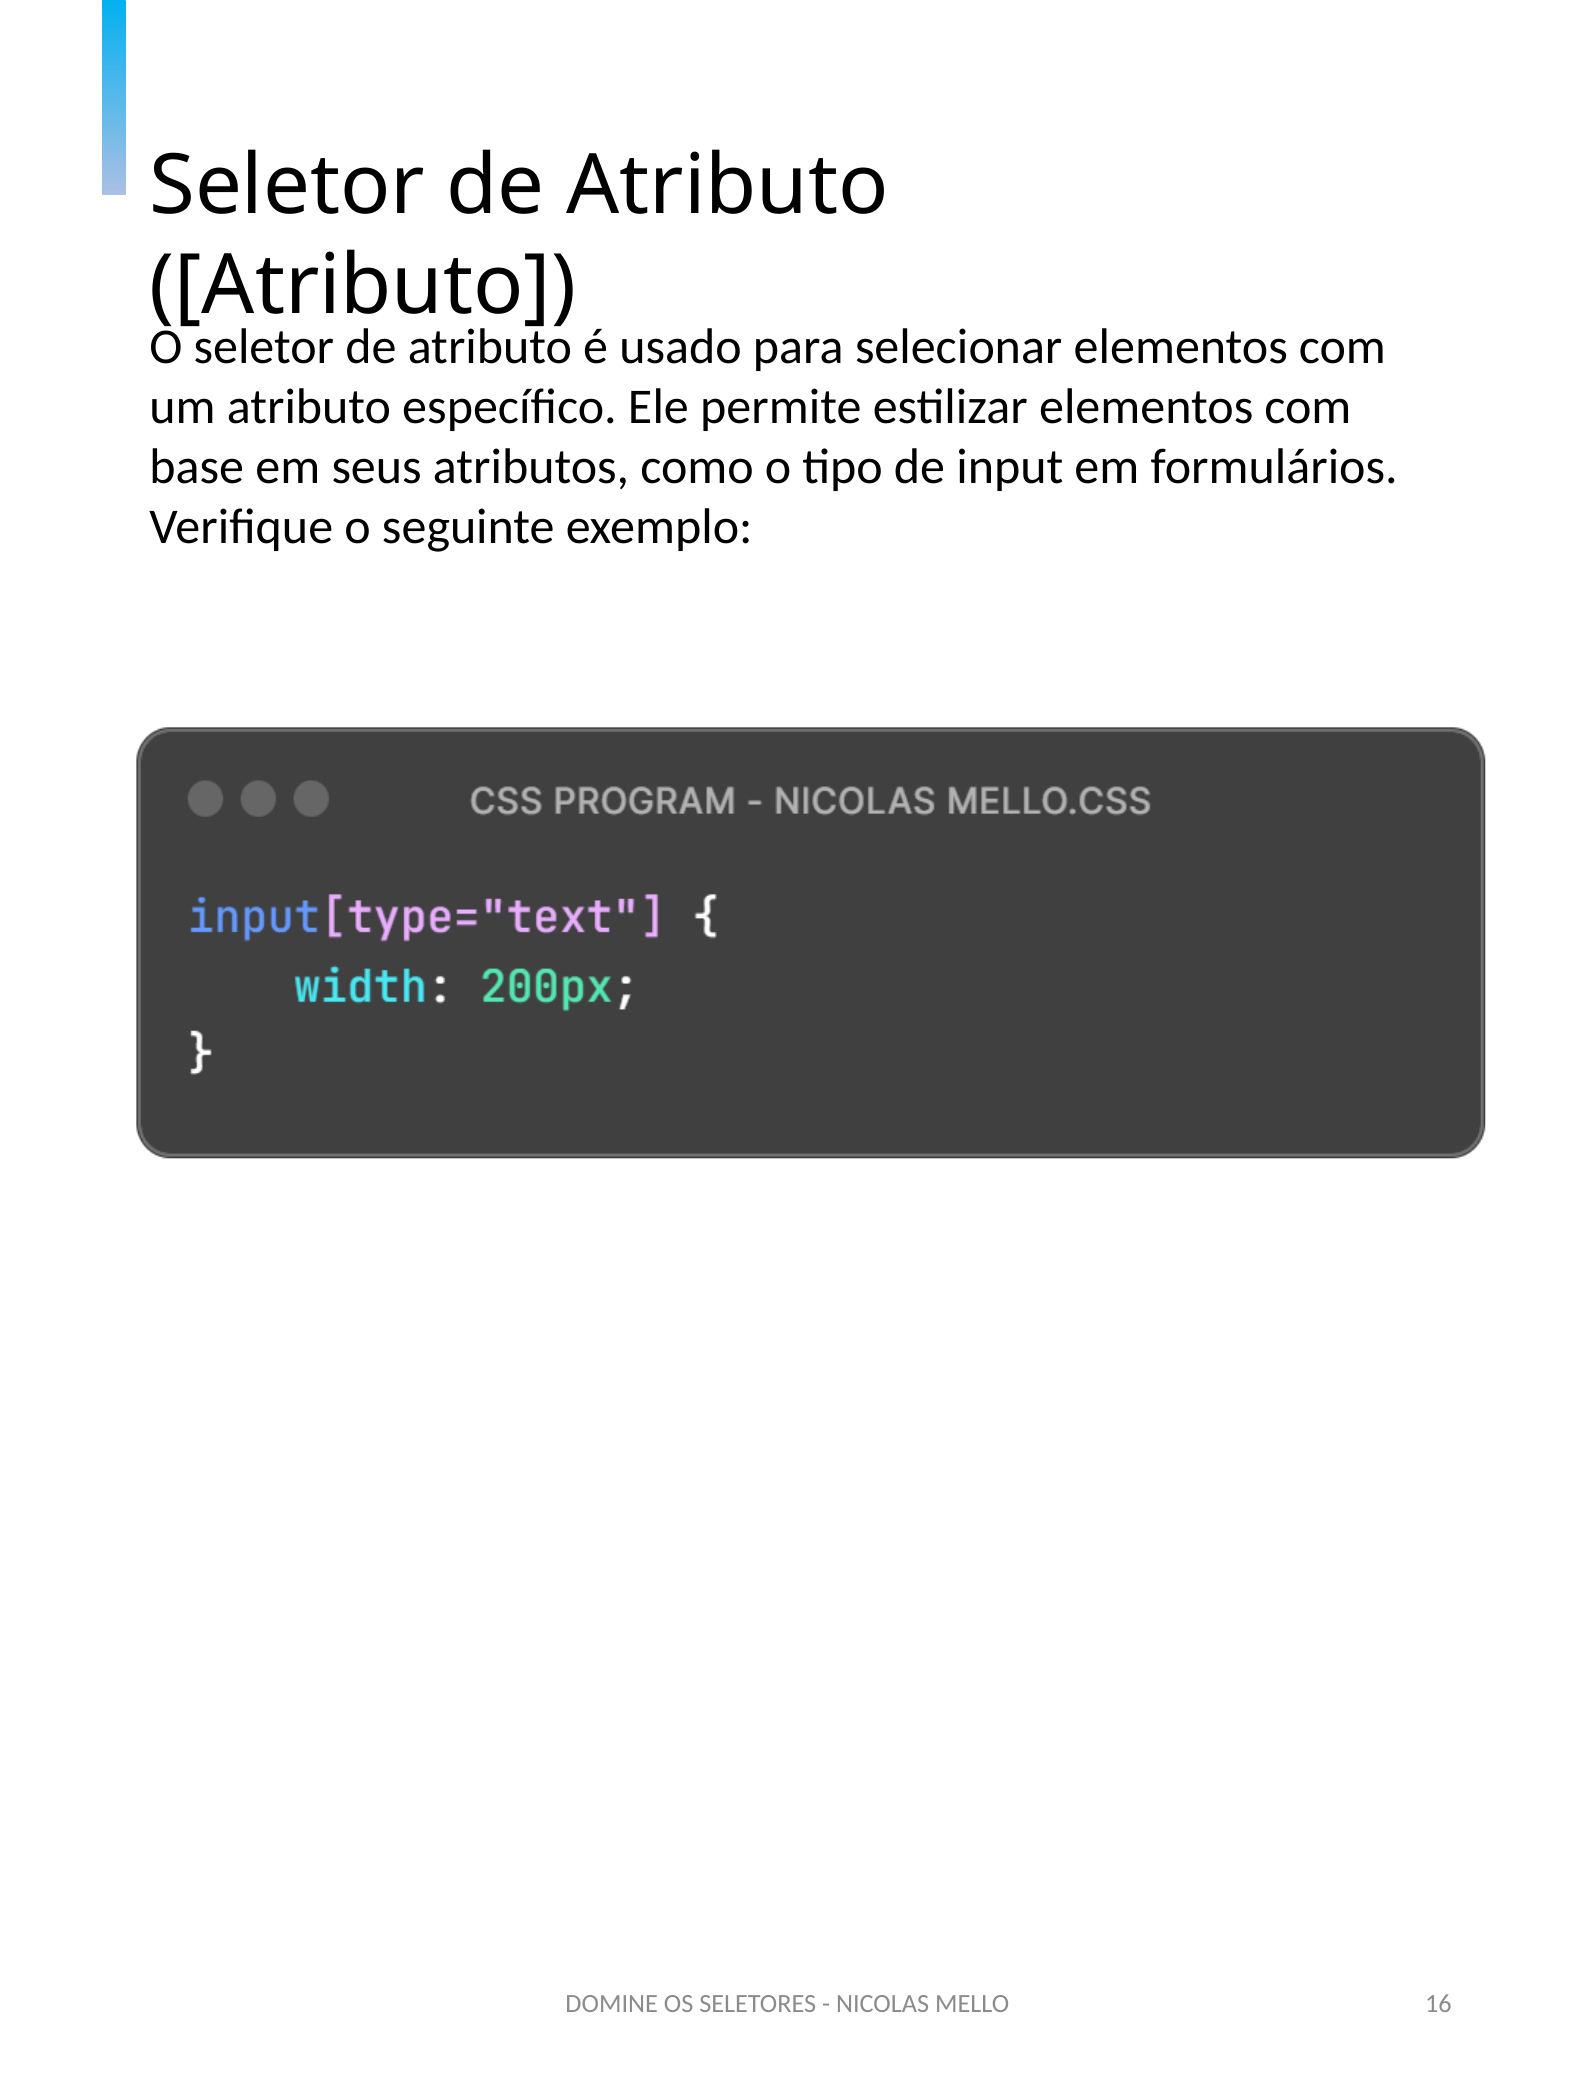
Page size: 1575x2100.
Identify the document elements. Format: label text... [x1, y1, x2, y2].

text_box [101, 1, 127, 196]
picture [47, 635, 1575, 1251]
text_box Seletor de Atributo ([Atributo]) [134, 123, 1308, 305]
text_box O seletor de atributo é usado para selecionar elementos com um atributo específico. Ele permite estilizar elementos com base em seus atributos, como o tipo de input em formulários. Verifique o seguinte exemplo: [134, 305, 1443, 561]
slide_number 16 [1112, 1946, 1467, 2059]
footer DOMINE OS SELETORES - NICOLAS MELLO [521, 1946, 1054, 2059]
